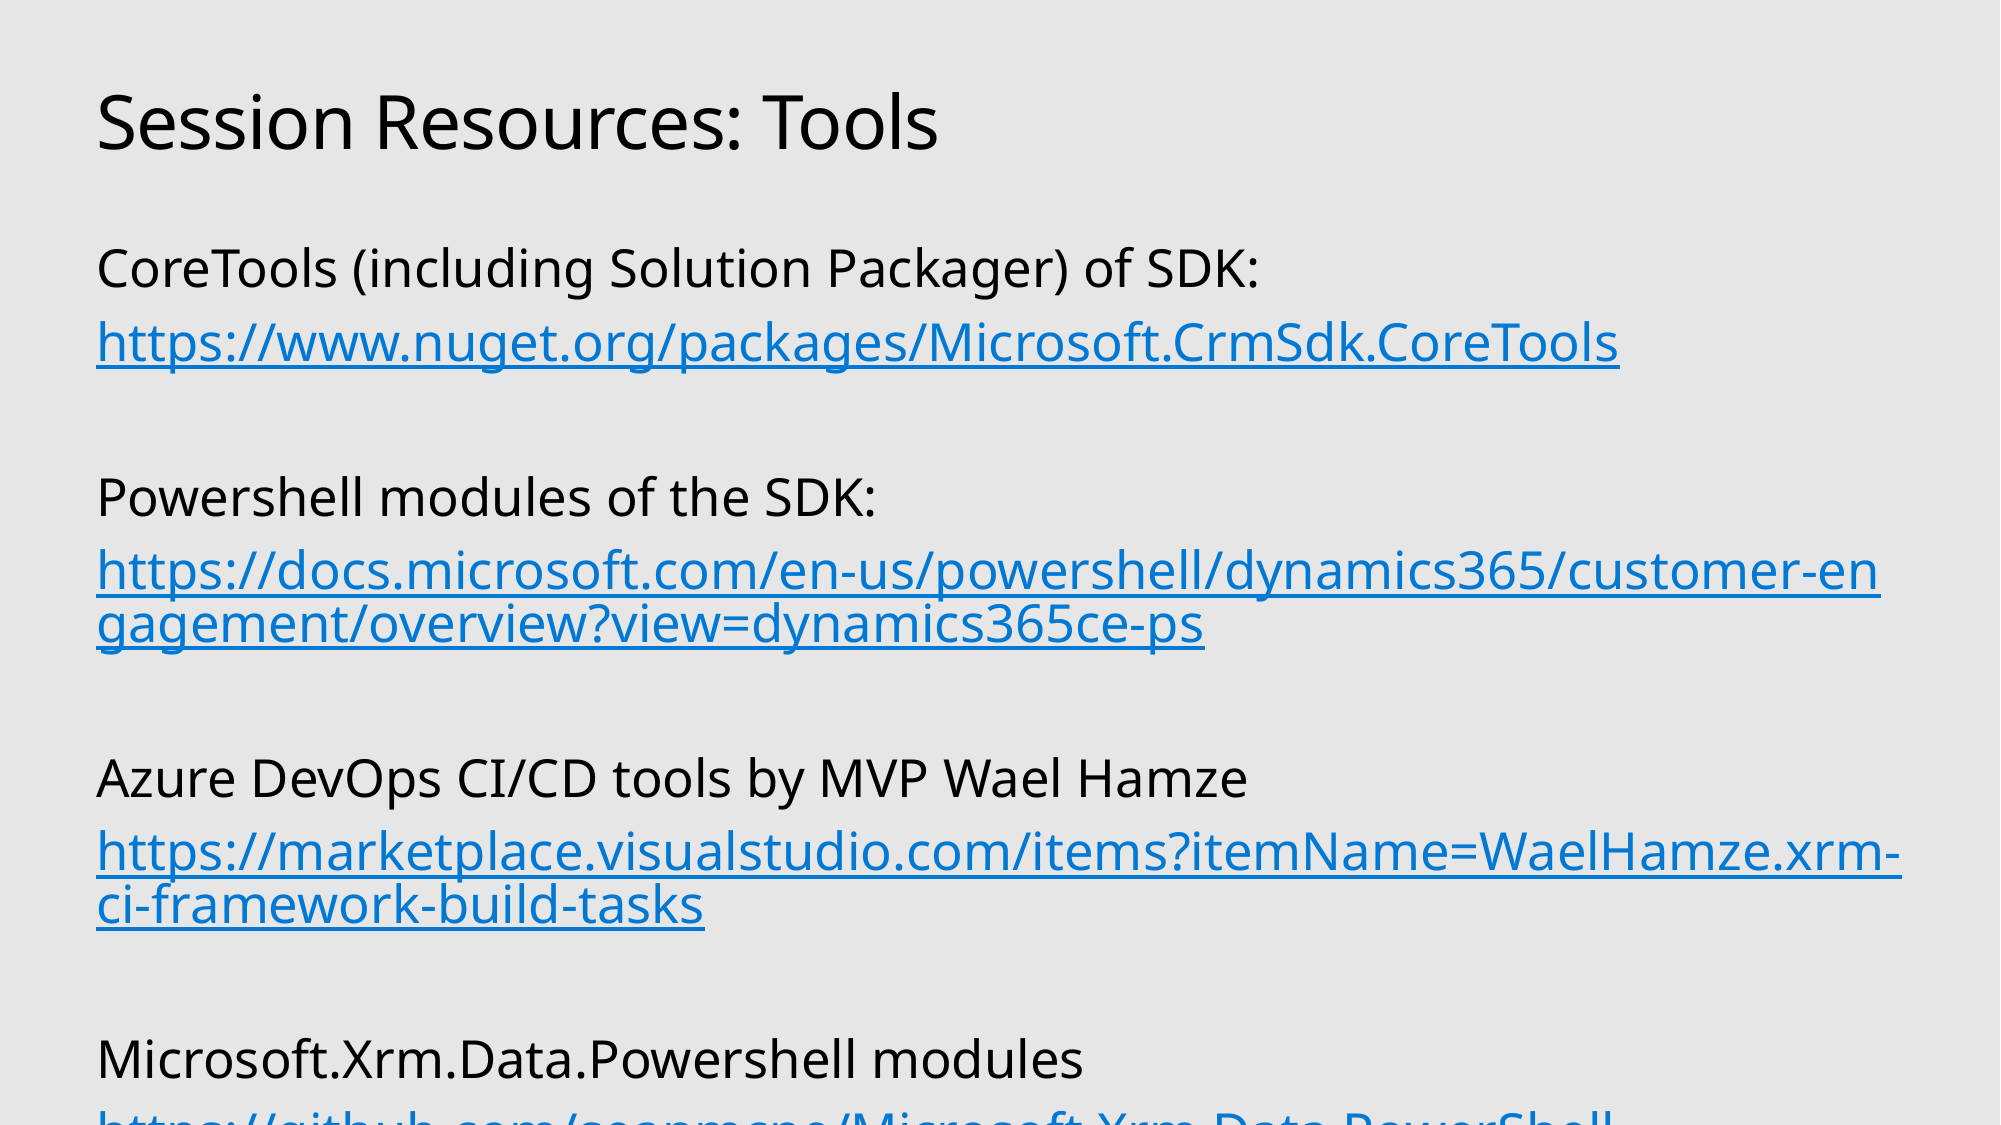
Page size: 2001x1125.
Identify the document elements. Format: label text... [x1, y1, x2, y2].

title Session Resources: Tools [96, 75, 1904, 166]
list CoreTools (including Solution Packager) of SDK: https://www.nuget.org/packages/Microsoft.CrmSdk.CoreTools Powershell modules of the SDK: https://docs.microsoft.com/en-us/powershell/dynamics365/customer-engagement/overview?view=dynamics365ce-ps Azure DevOps CI/CD tools by MVP Wael Hamze https://marketplace.visualstudio.com/items?itemName=WaelHamze.xrm-ci-framework-build-tasks Microsoft.Xrm.Data.Powershell modules https://github.com/seanmcne/Microsoft.Xrm.Data.PowerShell [96, 235, 1904, 1075]
